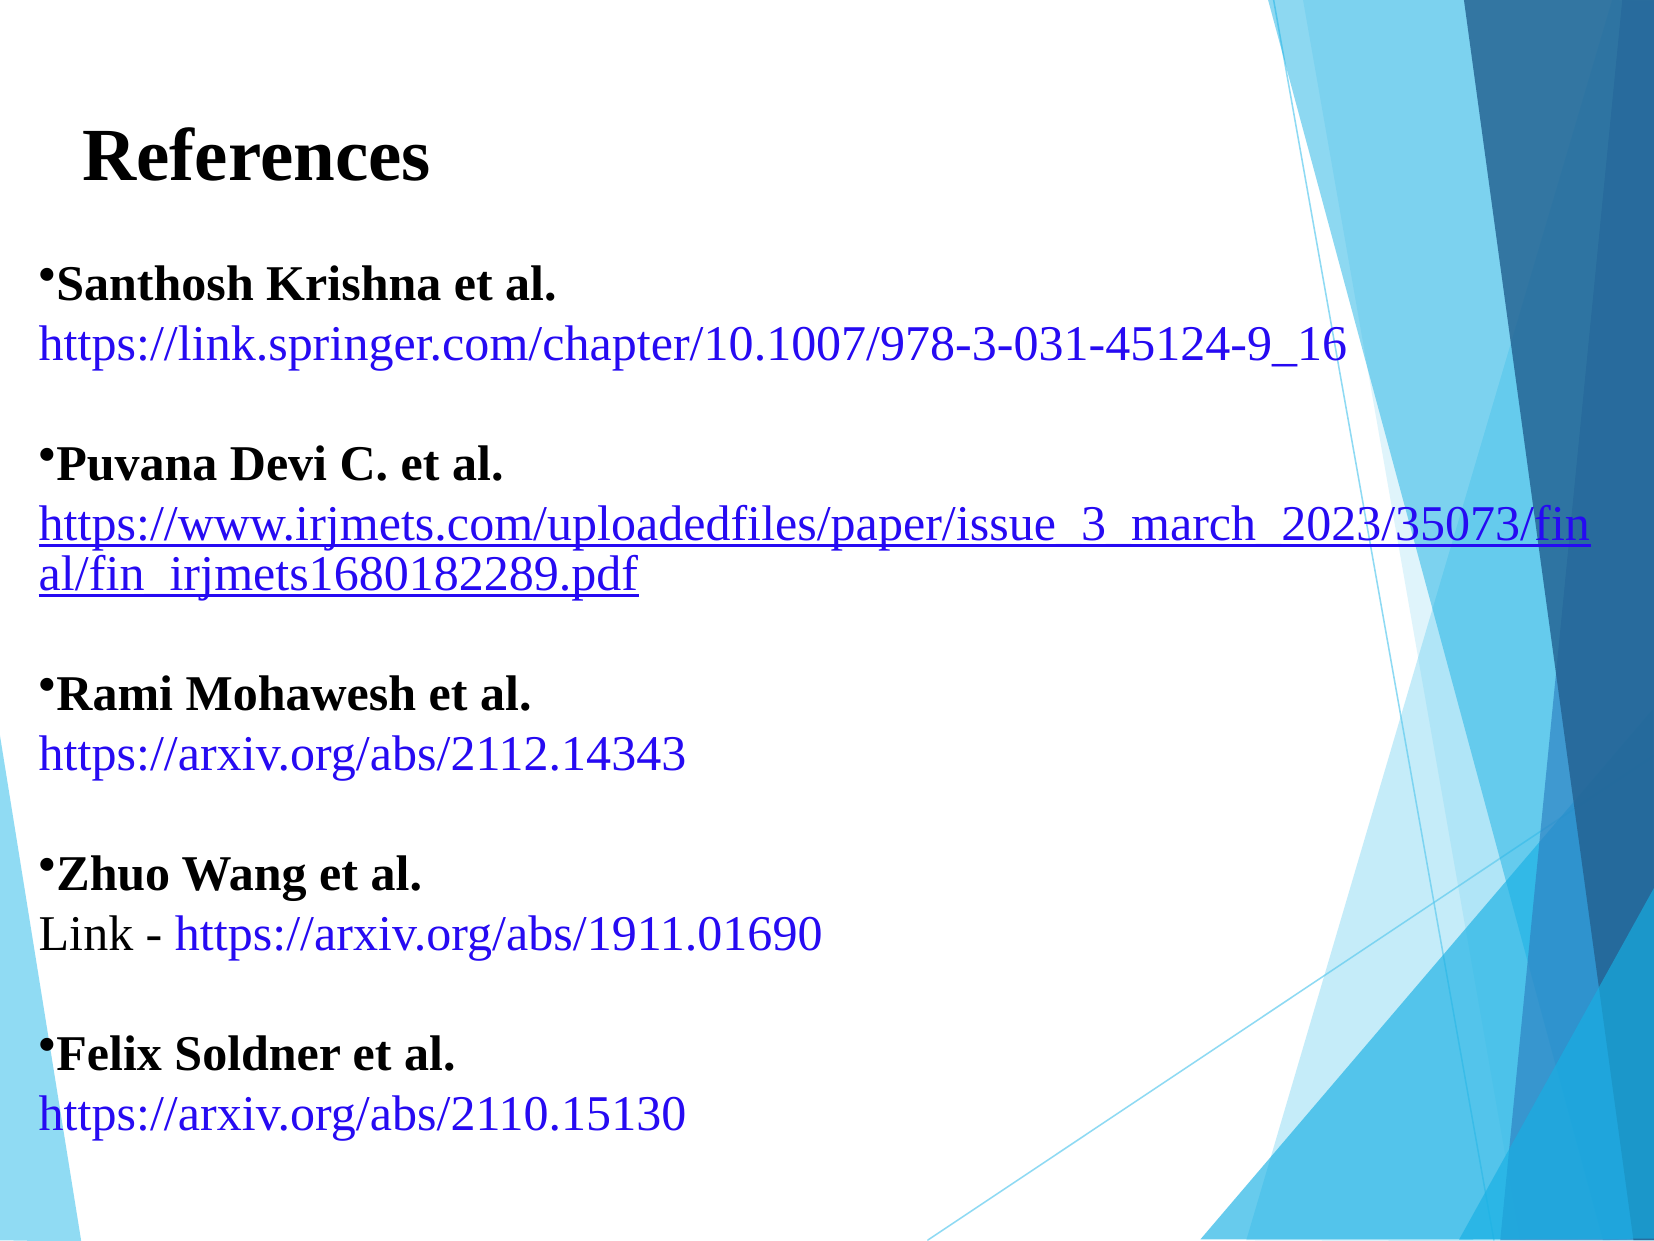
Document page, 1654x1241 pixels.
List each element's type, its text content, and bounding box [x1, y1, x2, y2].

text_box References [82, 49, 1571, 243]
text_box Santhosh Krishna et al. https://link.springer.com/chapter/10.1007/978-3-031-45124-9_16 Puvana Devi C. et al. https://www.irjmets.com/uploadedfiles/paper/issue_3_march_2023/35073/final/fin_irjmets1680182289.pdf Rami Mohawesh et al. https://arxiv.org/abs/2112.14343 Zhuo Wang et al. Link - https://arxiv.org/abs/1911.01690 Felix Soldner et al. https://arxiv.org/abs/2110.15130 [23, 243, 1614, 1210]
